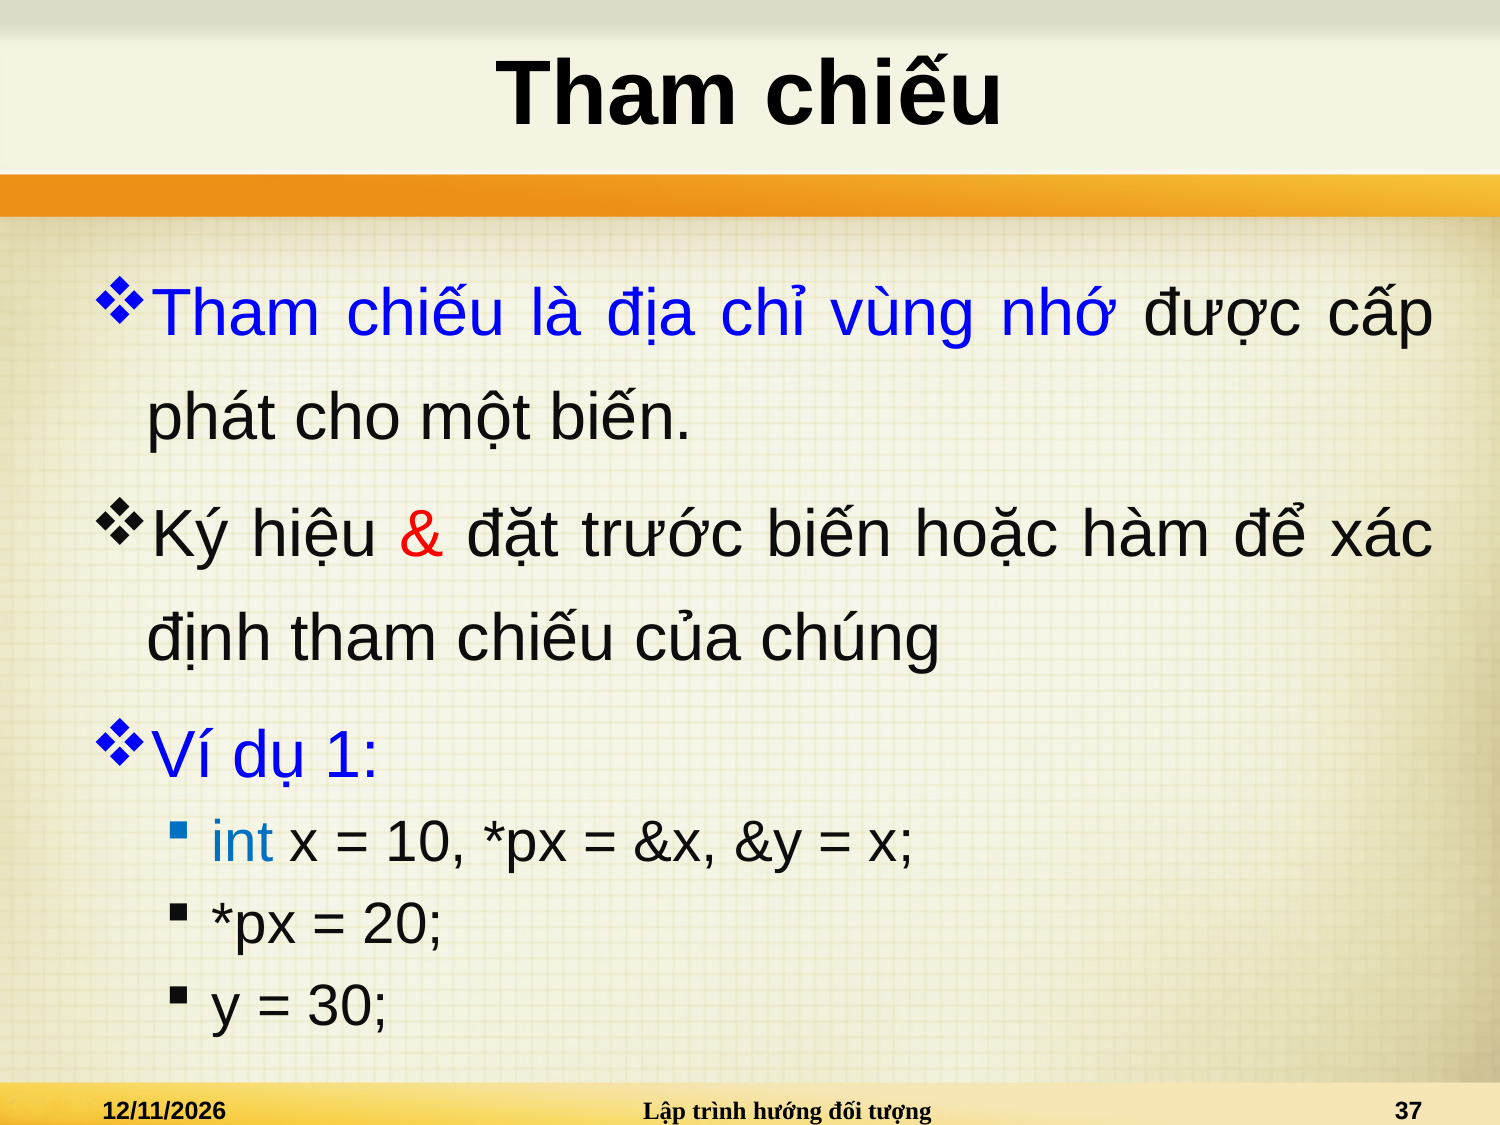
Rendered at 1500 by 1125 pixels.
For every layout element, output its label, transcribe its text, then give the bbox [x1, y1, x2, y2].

slide_number 37 [1087, 1087, 1438, 1125]
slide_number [87, 1087, 438, 1125]
footer Lập trình hướng đối tượng [549, 1087, 1025, 1125]
list Tham chiếu là địa chỉ vùng nhớ được cấp phát cho một biến. Ký hiệu & đặt trước biến hoặc hàm để xác định tham chiếu của chúng Ví dụ 1: int x = 10, *px = &x, &y = x; *px = 20; y = 30; [75, 237, 1450, 1063]
picture [0, 175, 1500, 1125]
title Tham chiếu [0, 0, 1500, 175]
